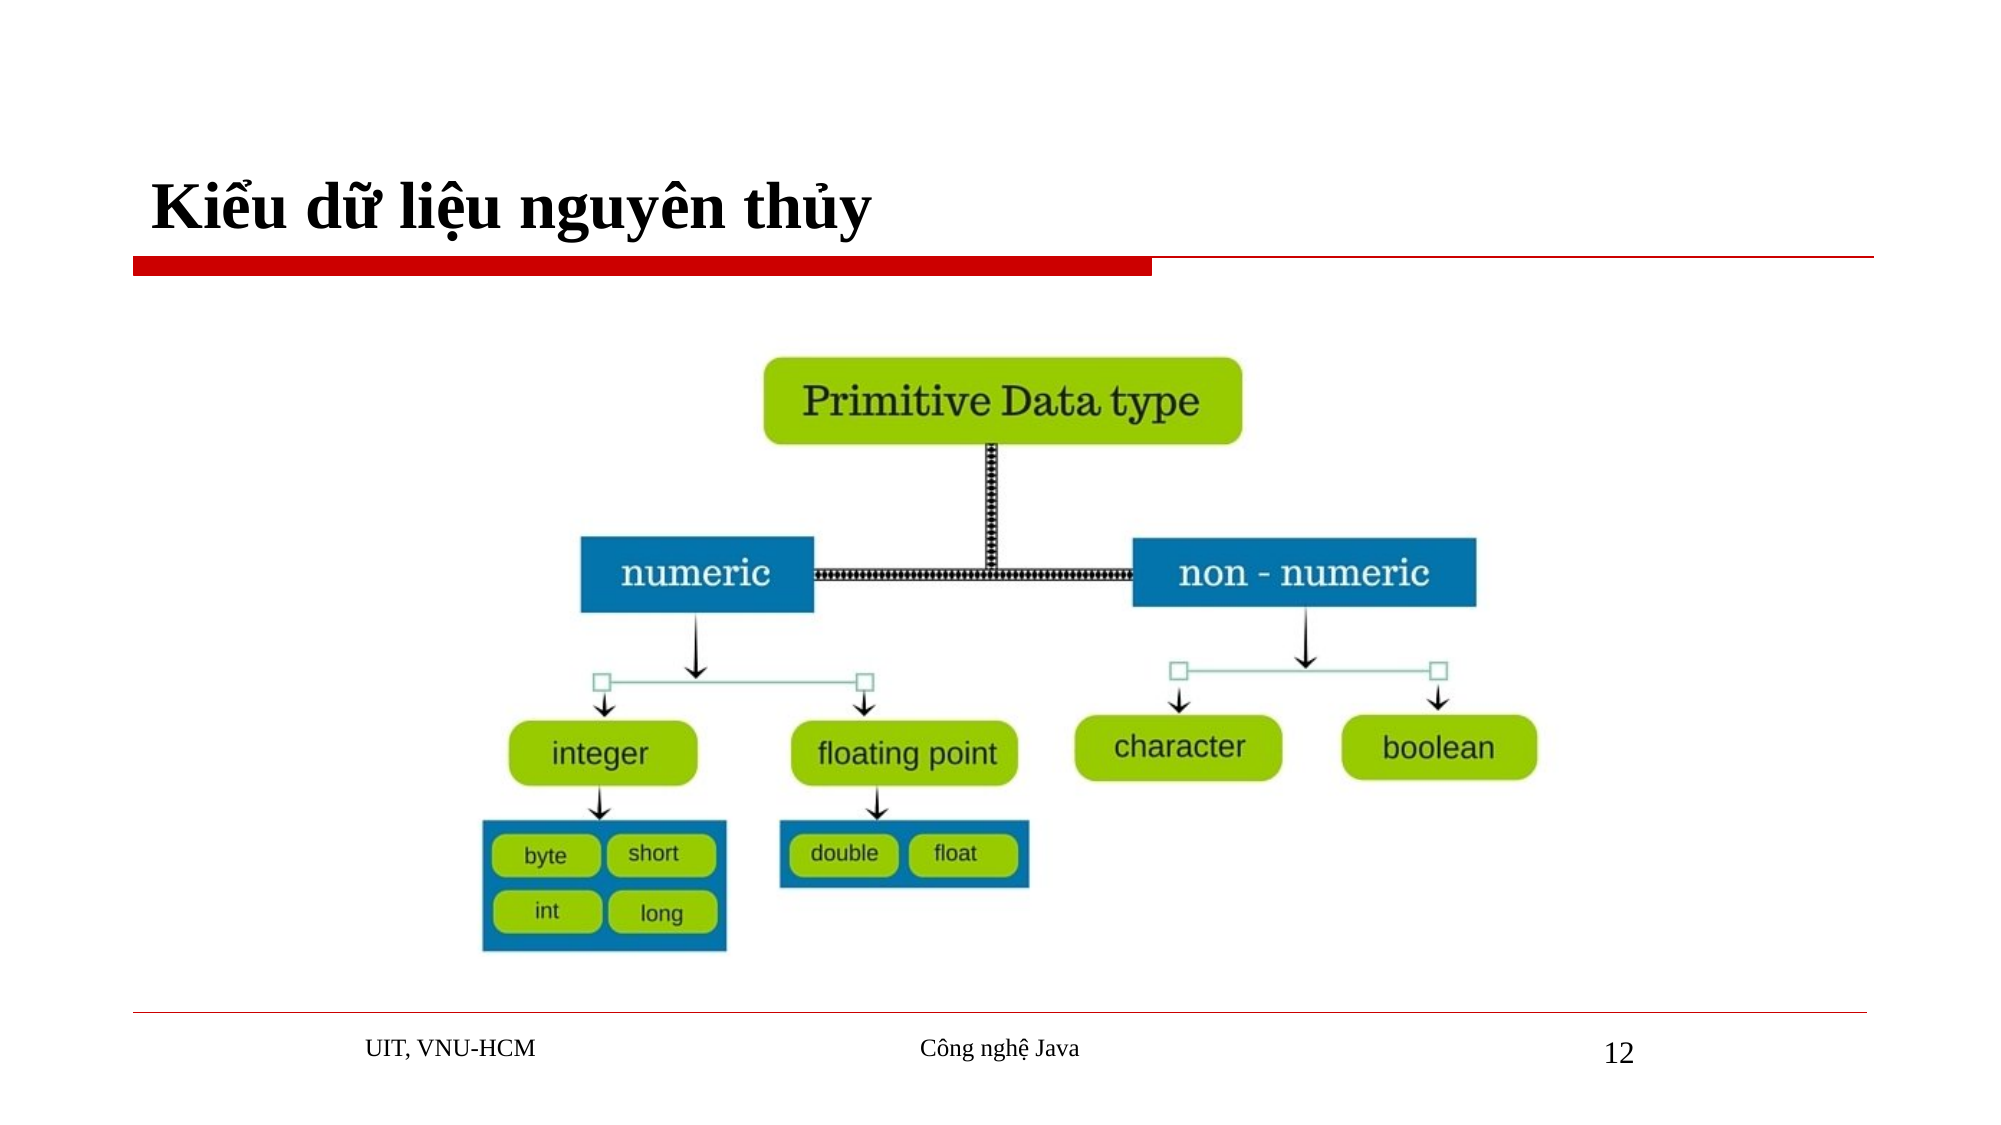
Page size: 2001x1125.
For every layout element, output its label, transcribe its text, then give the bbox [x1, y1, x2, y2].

text_box Công nghệ Java [762, 1024, 1238, 1103]
title Kiểu dữ liệu nguyên thủy [136, 50, 1879, 250]
text_box UIT, VNU-HCM [350, 1024, 675, 1103]
text_box 12 [1325, 1024, 1650, 1103]
picture [455, 312, 1563, 980]
